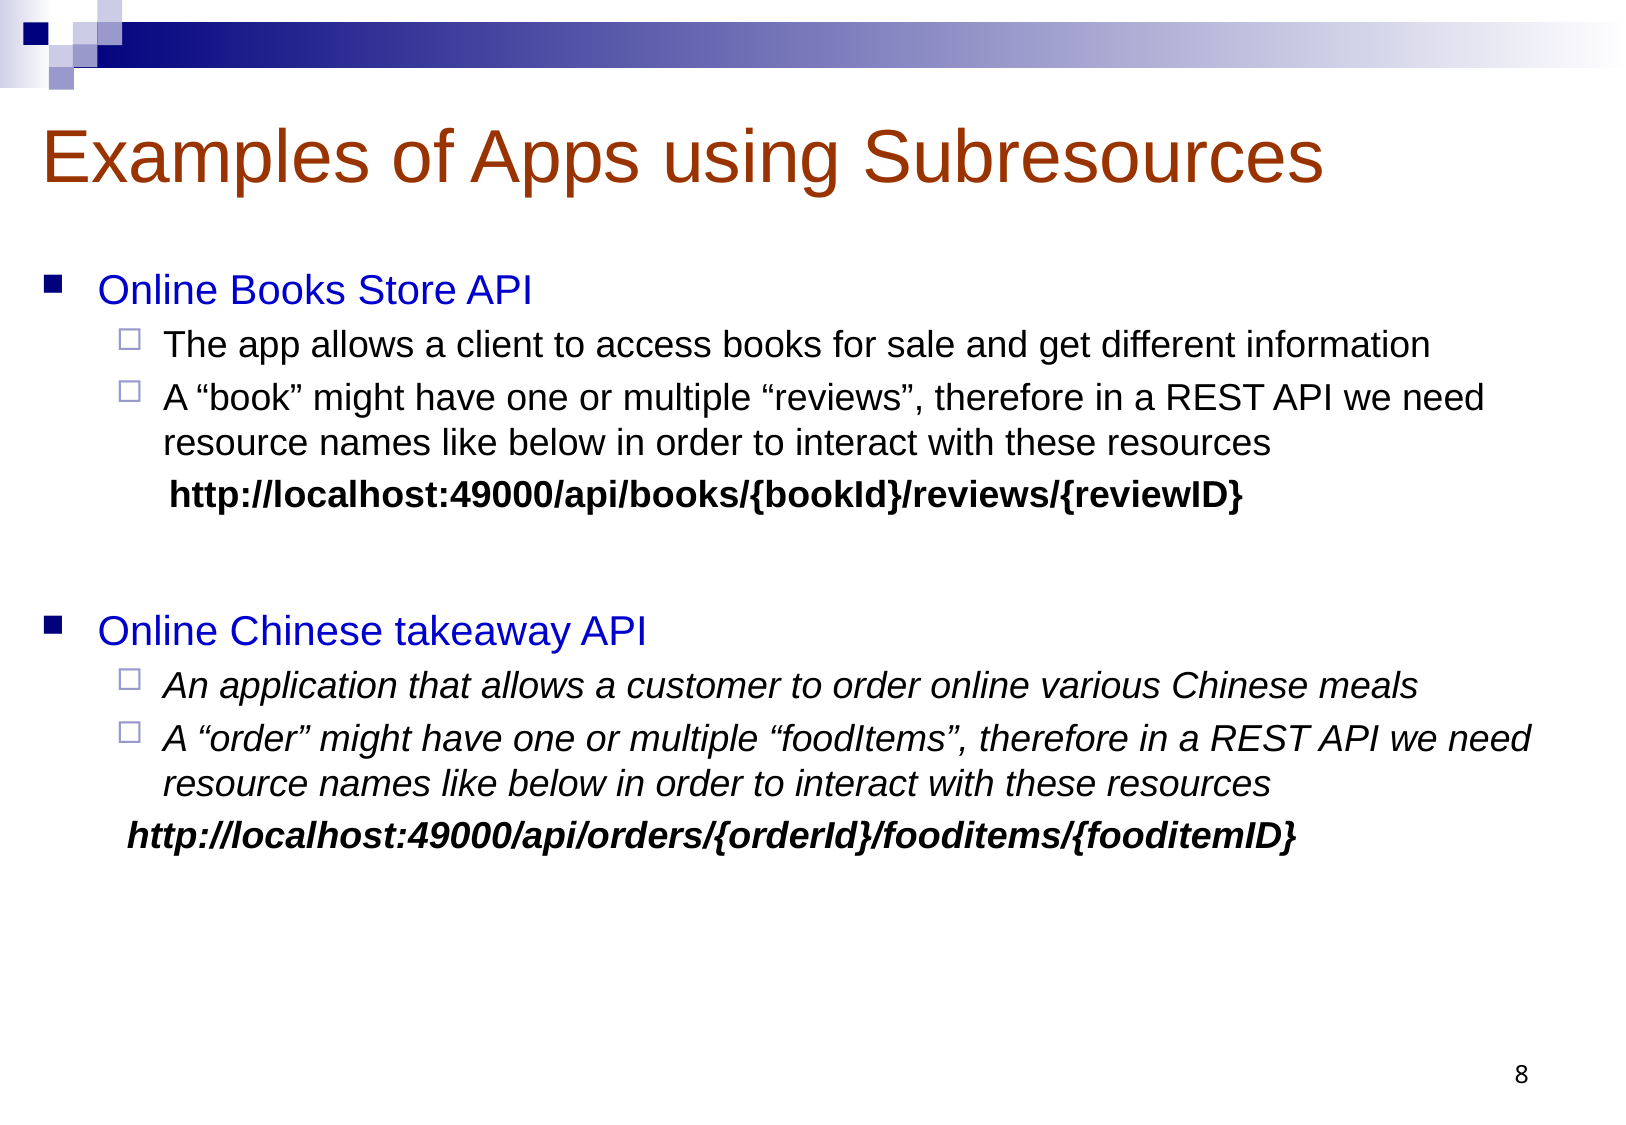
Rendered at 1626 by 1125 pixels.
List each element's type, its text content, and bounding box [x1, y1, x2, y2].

slide_number 8 [1164, 1071, 1544, 1100]
text_box Online Books Store API The app allows a client to access books for sale and get different information A “book” might have one or multiple “reviews”, therefore in a REST API we need resource names like below in order to interact with these resources http://localhost:49000/api/books/{bookId}/reviews/{reviewID} Online Chinese takeaway API An application that allows a customer to order online various Chinese meals A “order” might have one or multiple “foodItems”, therefore in a REST API we need resource names like below in order to interact with these resources http://localhost:49000/api/orders/{orderId}/fooditems/{fooditemID} [26, 255, 1625, 1071]
title Examples of Apps using Subresources [26, 75, 1604, 231]
